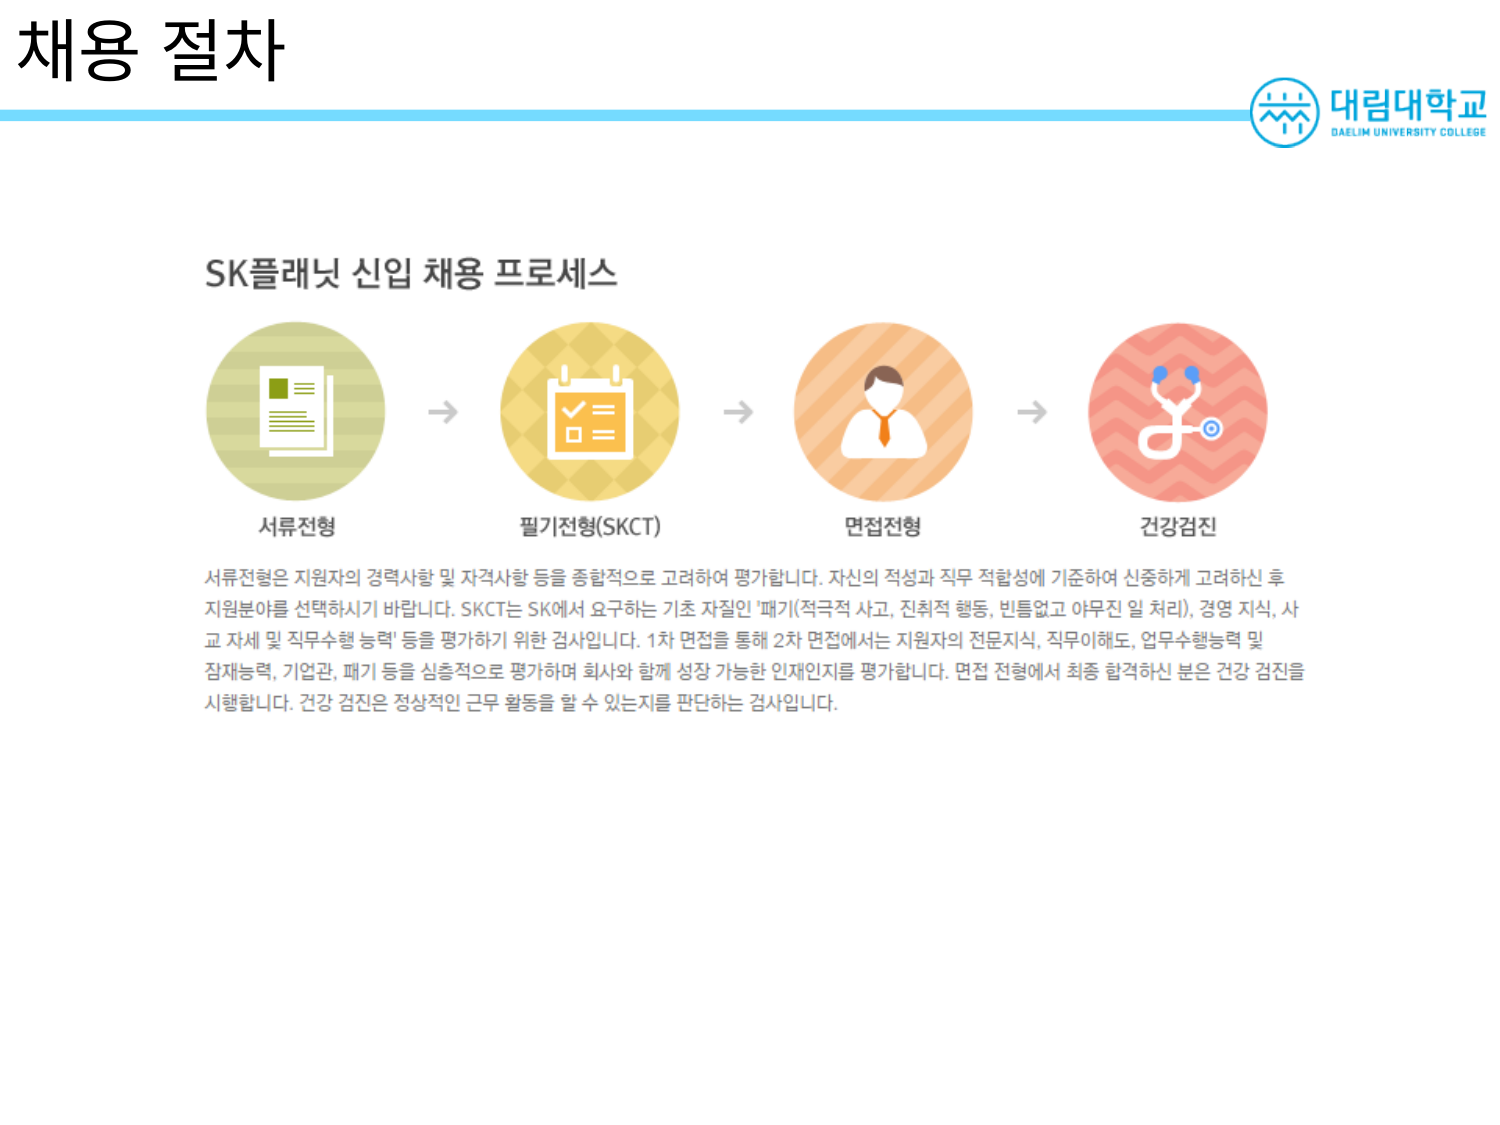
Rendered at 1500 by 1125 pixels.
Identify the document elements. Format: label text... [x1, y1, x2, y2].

title 채용 절차 [0, 0, 1500, 108]
picture [170, 224, 1329, 743]
picture [1250, 108, 1487, 148]
picture [1476, 108, 1487, 115]
